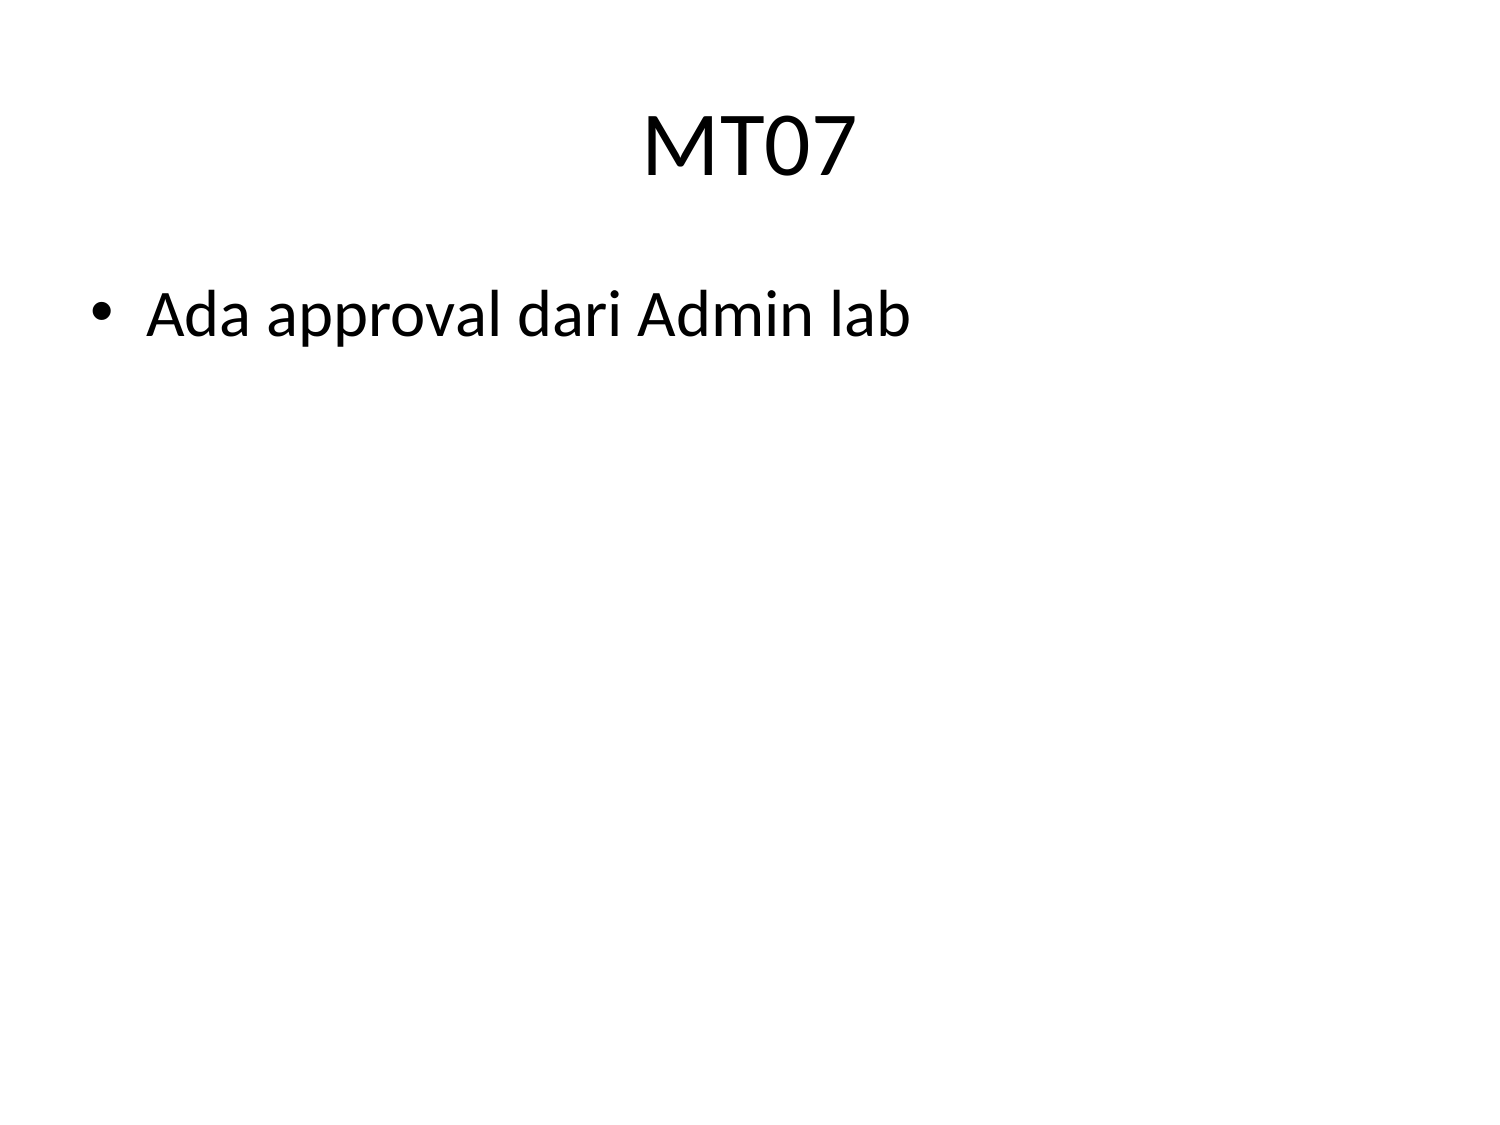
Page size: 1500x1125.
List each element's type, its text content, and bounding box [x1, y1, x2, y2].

list Ada approval dari Admin lab [75, 262, 1425, 1005]
title MT07 [75, 45, 1425, 233]
